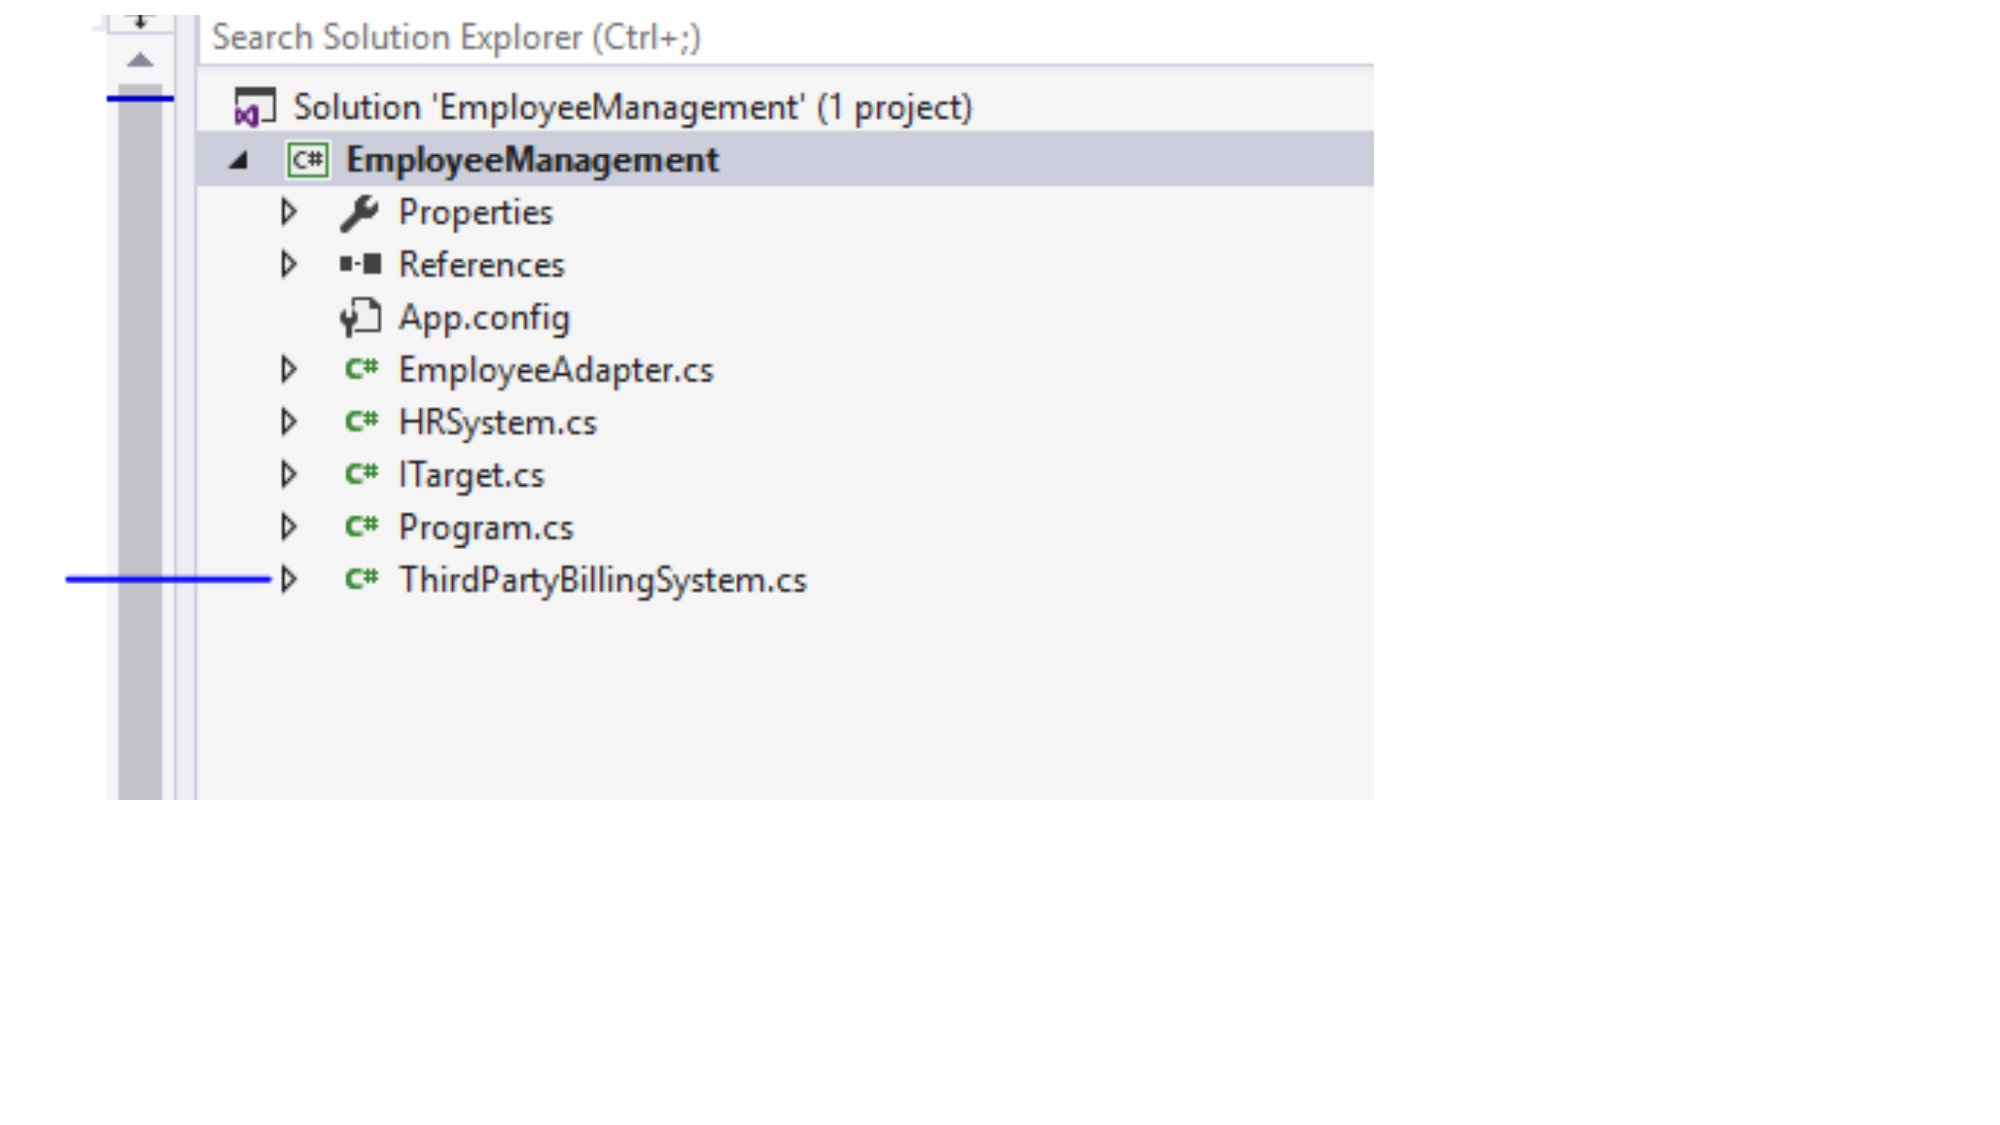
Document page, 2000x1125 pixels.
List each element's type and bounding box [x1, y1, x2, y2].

picture [64, 15, 1374, 801]
